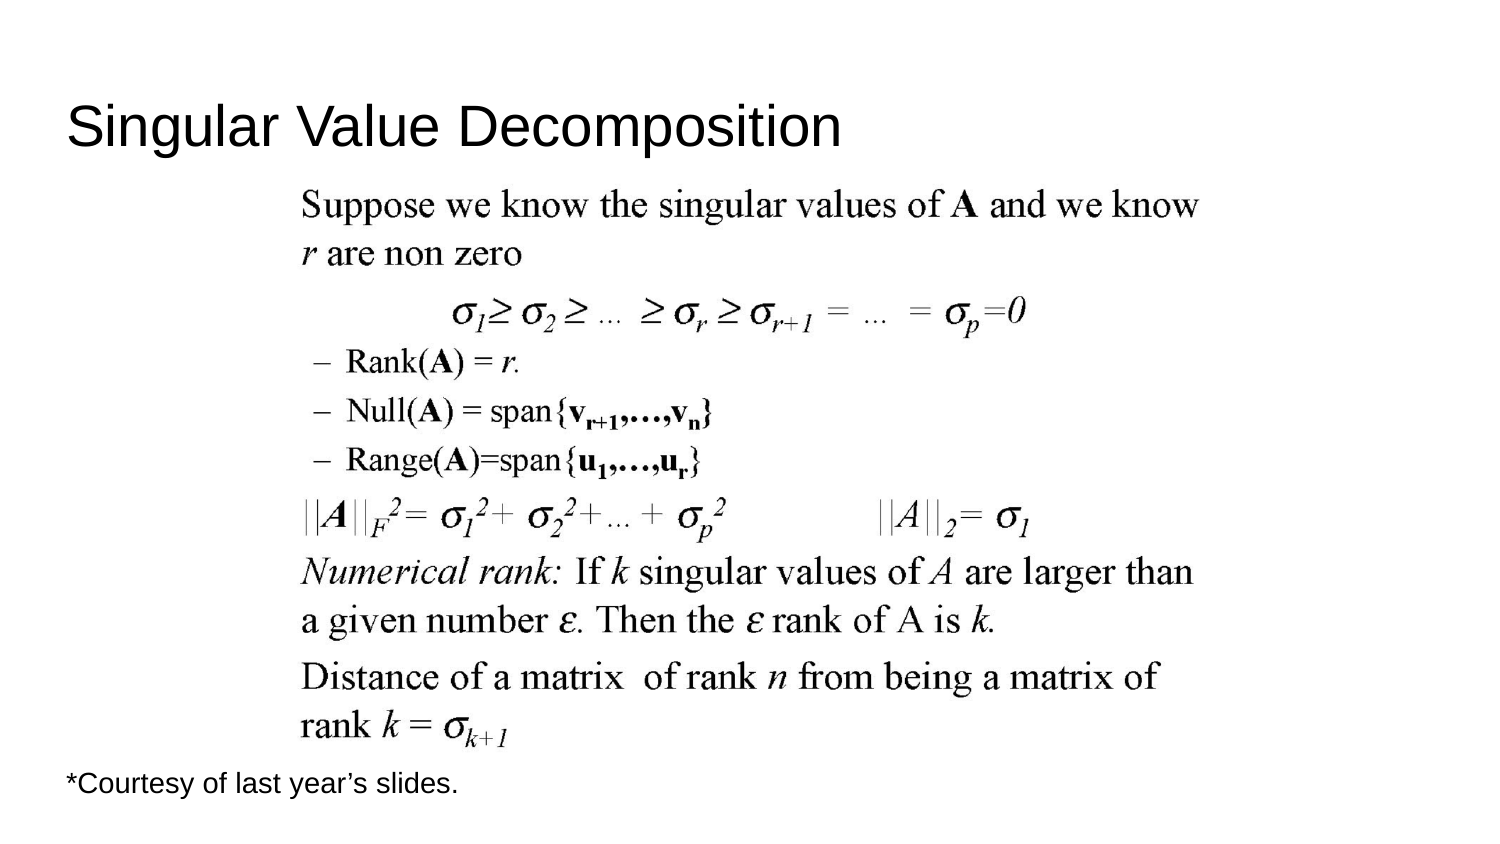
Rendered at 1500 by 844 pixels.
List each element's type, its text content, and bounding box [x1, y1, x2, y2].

text_box *Courtesy of last year’s slides. [51, 749, 498, 827]
title Singular Value Decomposition [51, 72, 1449, 167]
picture [291, 181, 1209, 758]
